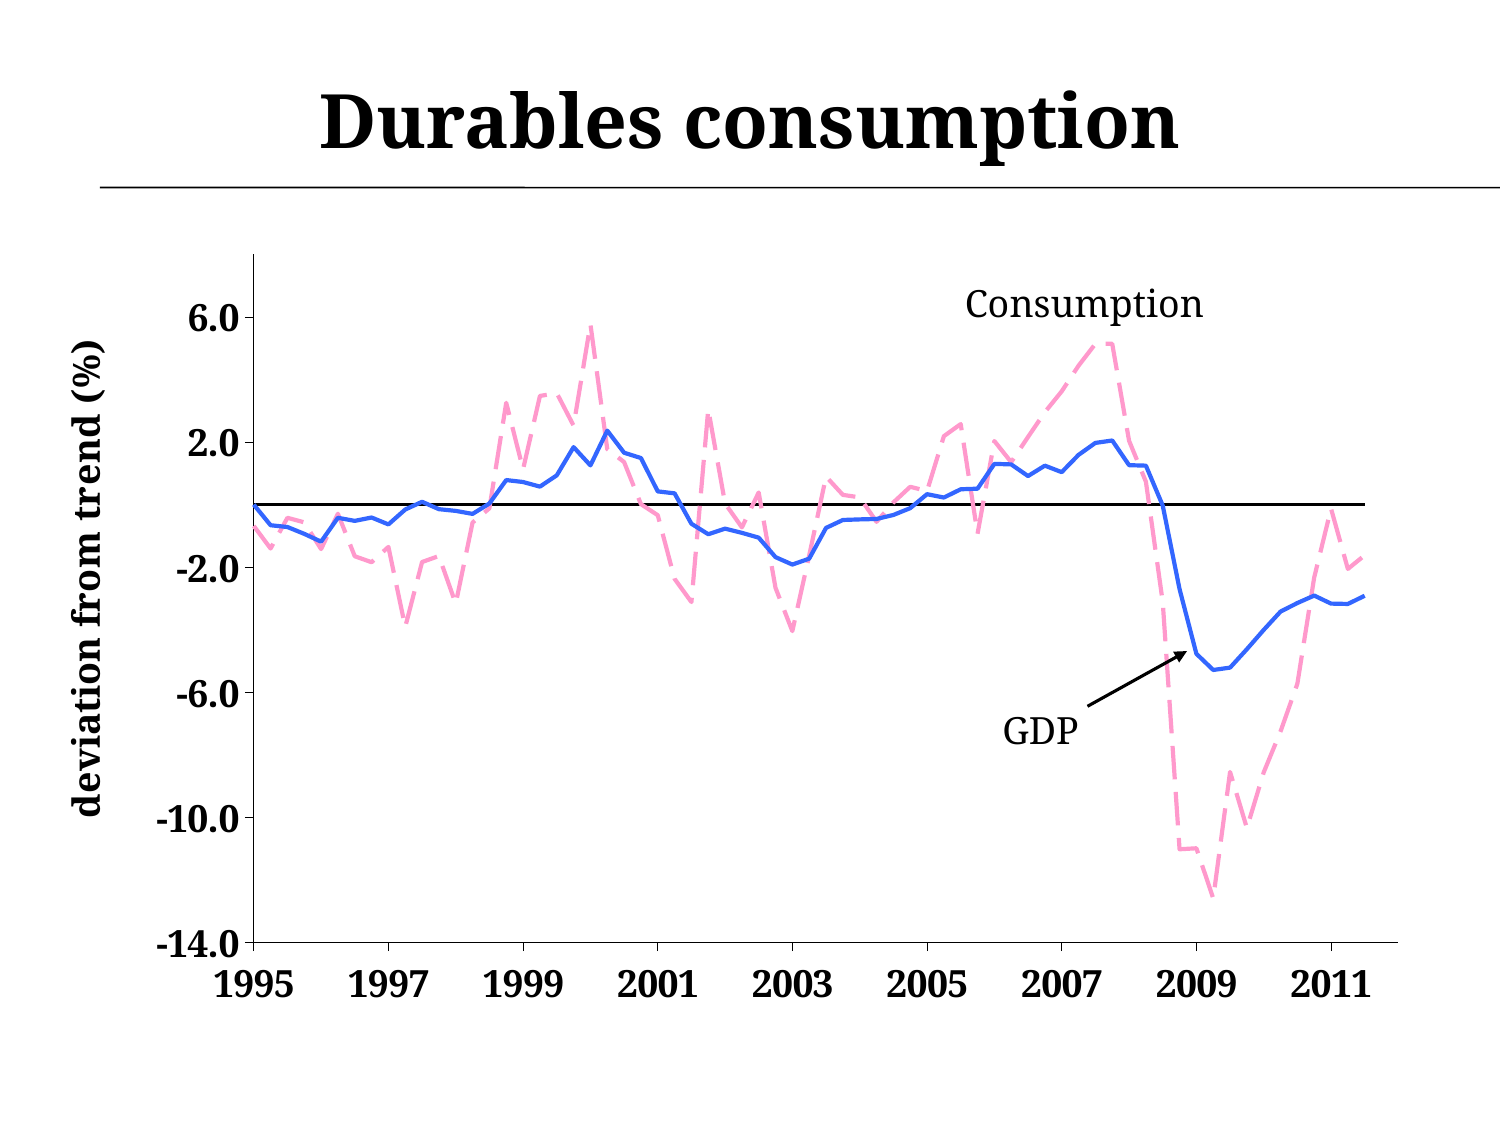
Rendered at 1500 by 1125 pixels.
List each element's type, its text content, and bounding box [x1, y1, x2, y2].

title Durables consumption [74, 49, 1426, 181]
chart [29, 184, 1459, 1089]
